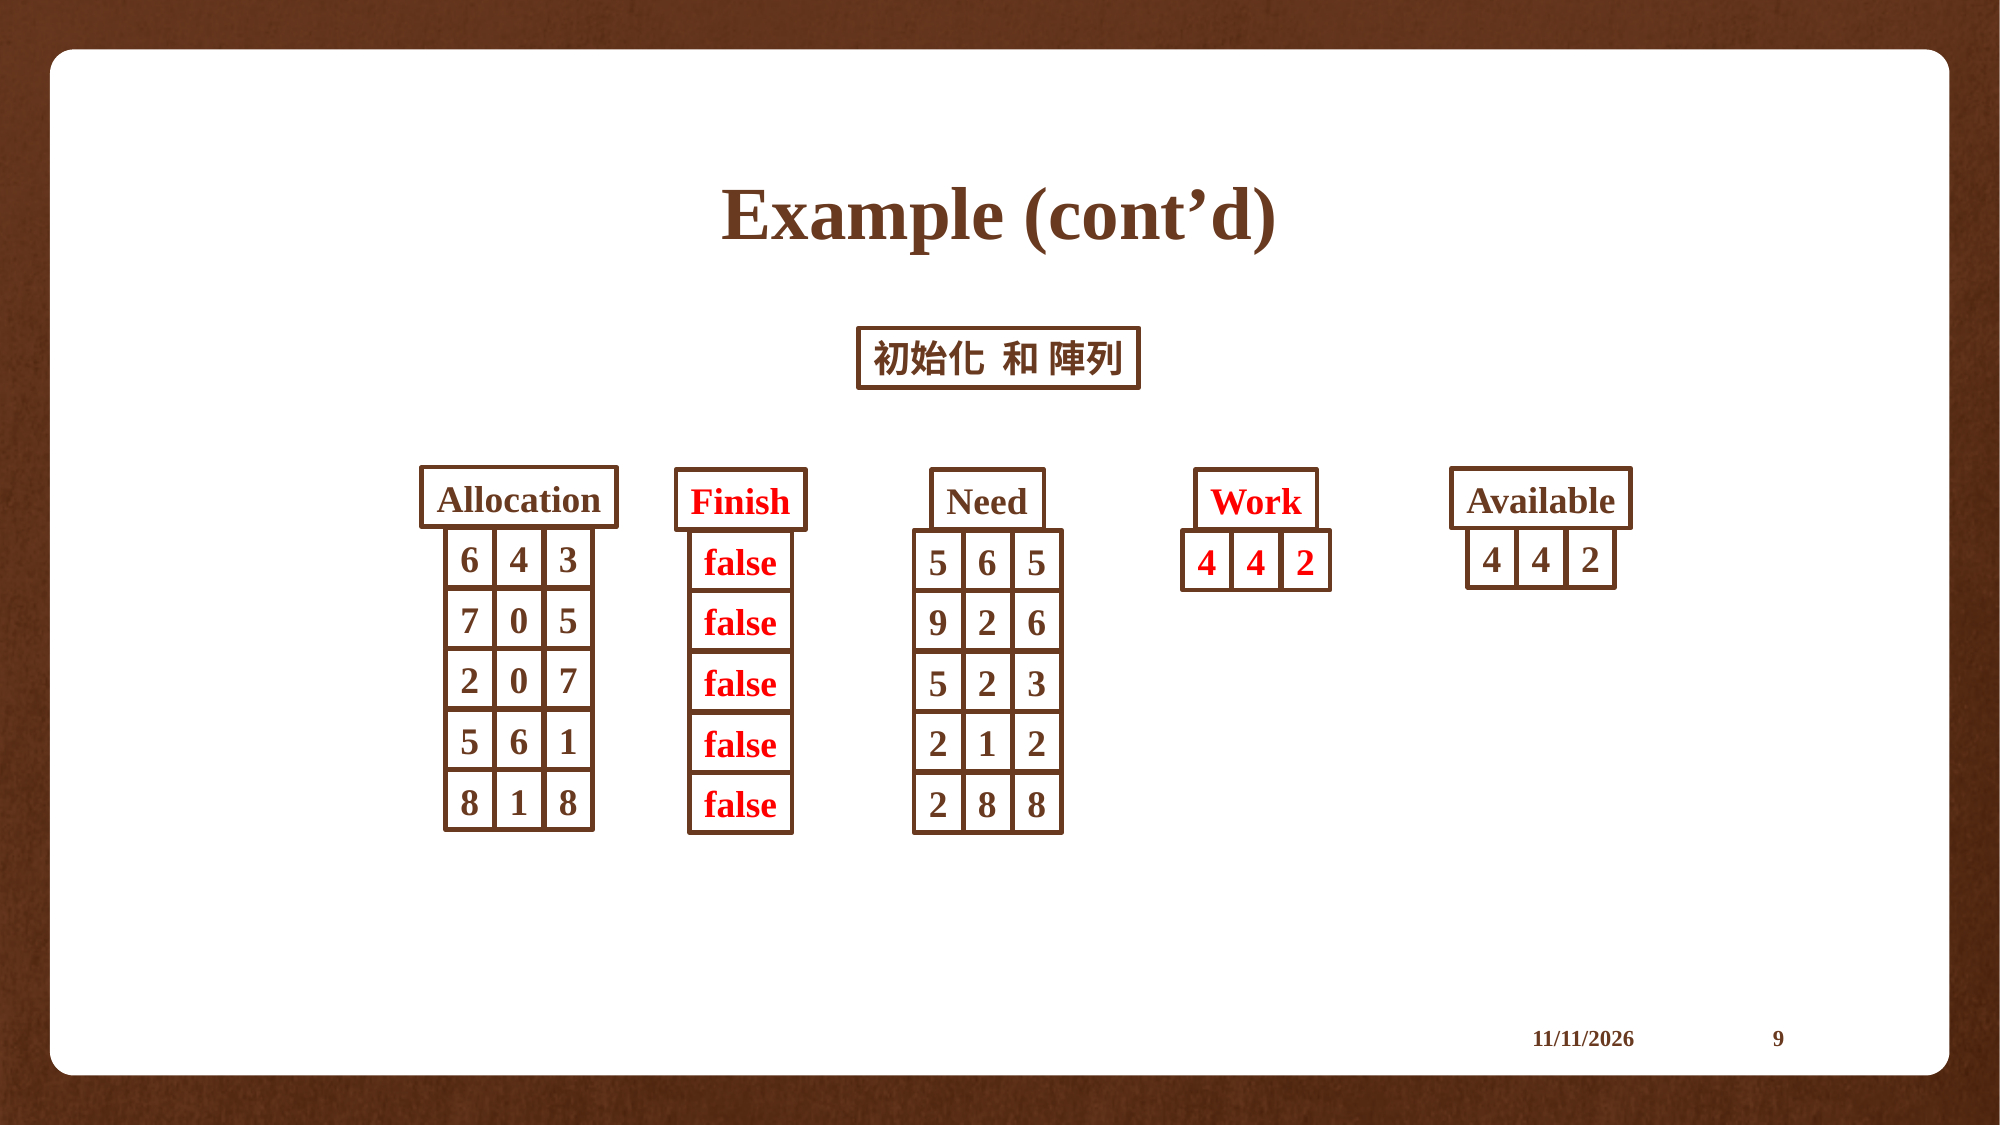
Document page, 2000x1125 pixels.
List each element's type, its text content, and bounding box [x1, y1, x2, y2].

text_box 1 [544, 709, 593, 770]
text_box 6 [445, 527, 494, 588]
text_box 6 [963, 530, 1012, 590]
text_box 1 [963, 712, 1012, 772]
text_box 0 [494, 648, 544, 709]
text_box 5 [913, 530, 963, 590]
text_box 2 [1281, 530, 1330, 591]
text_box 5 [913, 651, 963, 712]
text_box Work [1195, 469, 1317, 530]
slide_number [1449, 1012, 1650, 1063]
text_box 2 [963, 651, 1012, 712]
text_box false [689, 712, 793, 772]
text_box 4 [1182, 530, 1231, 591]
text_box 5 [445, 709, 494, 770]
text_box 4 [1516, 529, 1566, 588]
text_box 7 [544, 648, 593, 709]
title Example (cont’d) [199, 70, 1800, 263]
text_box 4 [494, 527, 544, 588]
text_box 5 [544, 588, 593, 648]
slide_number 9 [1682, 1012, 1800, 1063]
text_box 5 [1012, 530, 1062, 590]
text_box 0 [494, 588, 544, 648]
text_box 9 [913, 590, 963, 651]
text_box Allocation [421, 467, 617, 527]
text_box 1 [494, 770, 544, 830]
text_box 8 [445, 770, 494, 830]
text_box 6 [494, 709, 544, 770]
text_box 6 [1012, 590, 1062, 651]
text_box 2 [445, 648, 494, 709]
text_box 8 [544, 770, 593, 830]
text_box 8 [963, 772, 1012, 833]
text_box 8 [1012, 772, 1062, 833]
text_box 3 [544, 527, 593, 588]
text_box 7 [445, 588, 494, 648]
text_box 3 [1012, 651, 1062, 712]
text_box 2 [963, 590, 1012, 651]
text_box 4 [1467, 529, 1516, 588]
text_box 2 [1012, 712, 1062, 772]
text_box Finish [675, 469, 806, 530]
text_box false [689, 772, 793, 833]
text_box Available [1451, 468, 1631, 529]
text_box 2 [913, 772, 963, 833]
text_box false [689, 590, 793, 651]
text_box 2 [1566, 529, 1615, 588]
text_box 4 [1231, 530, 1281, 591]
text_box false [689, 530, 793, 590]
text_box Need [931, 469, 1044, 530]
text_box 2 [913, 712, 963, 772]
text_box false [689, 651, 793, 712]
